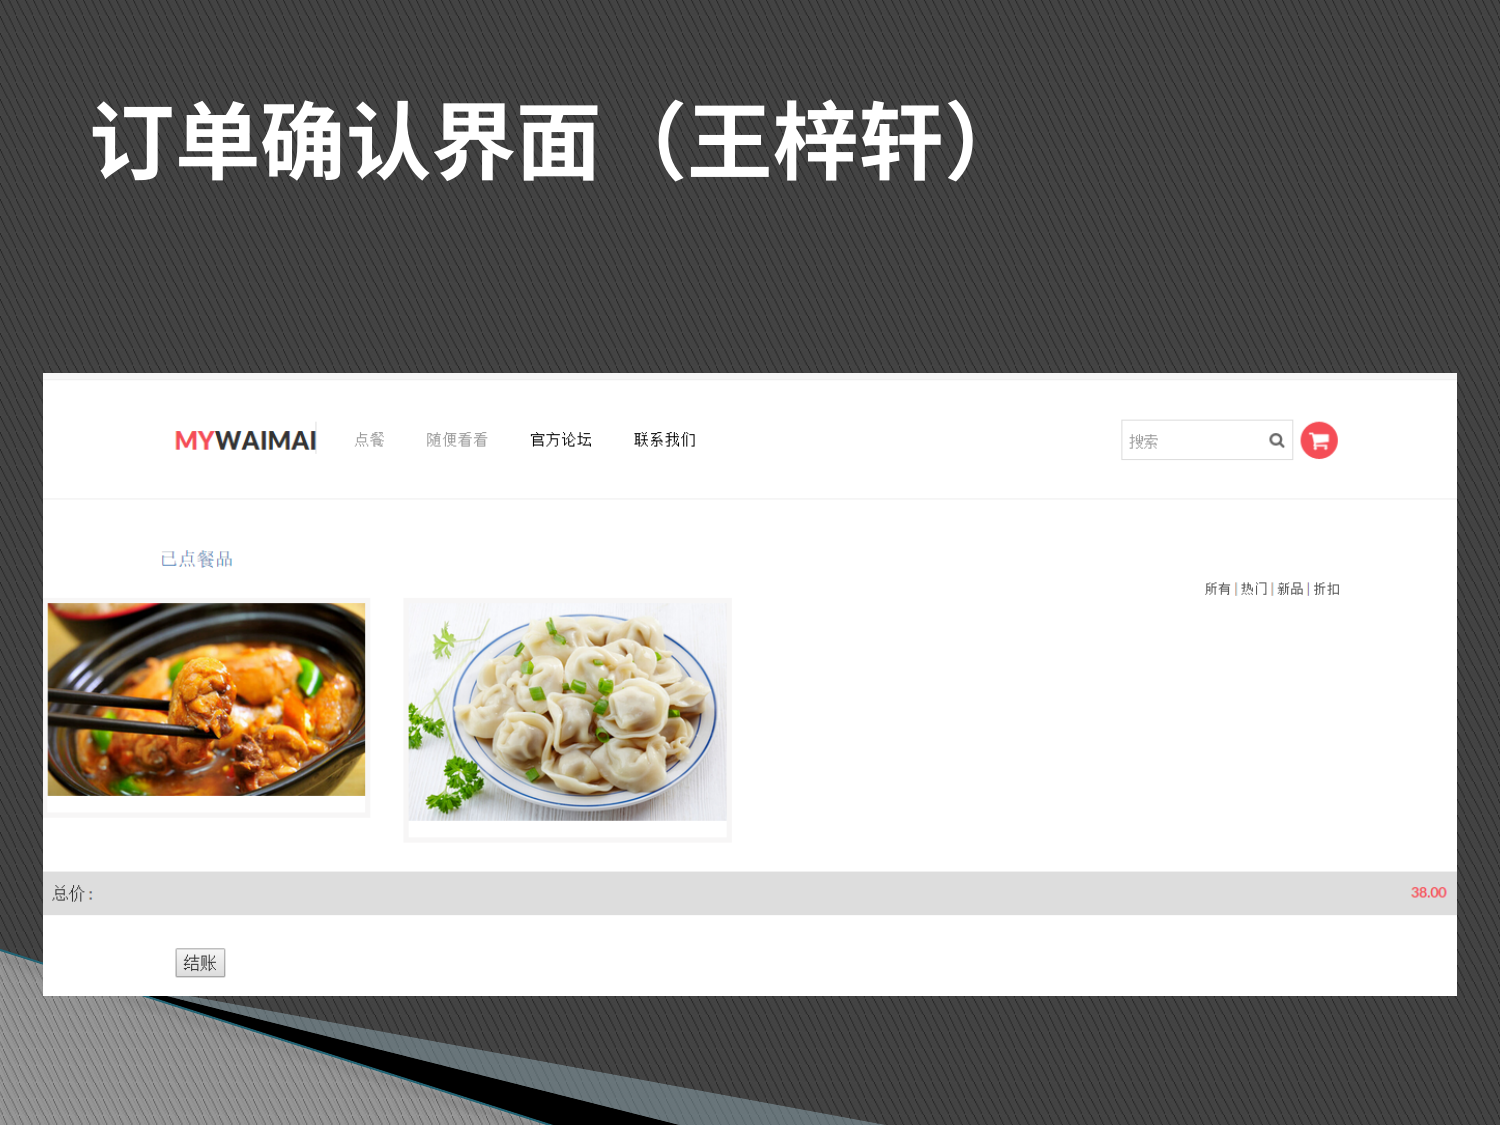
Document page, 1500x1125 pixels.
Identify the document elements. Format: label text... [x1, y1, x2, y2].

title 订单确认界面（王梓轩） [75, 45, 1425, 233]
picture [42, 373, 1458, 997]
